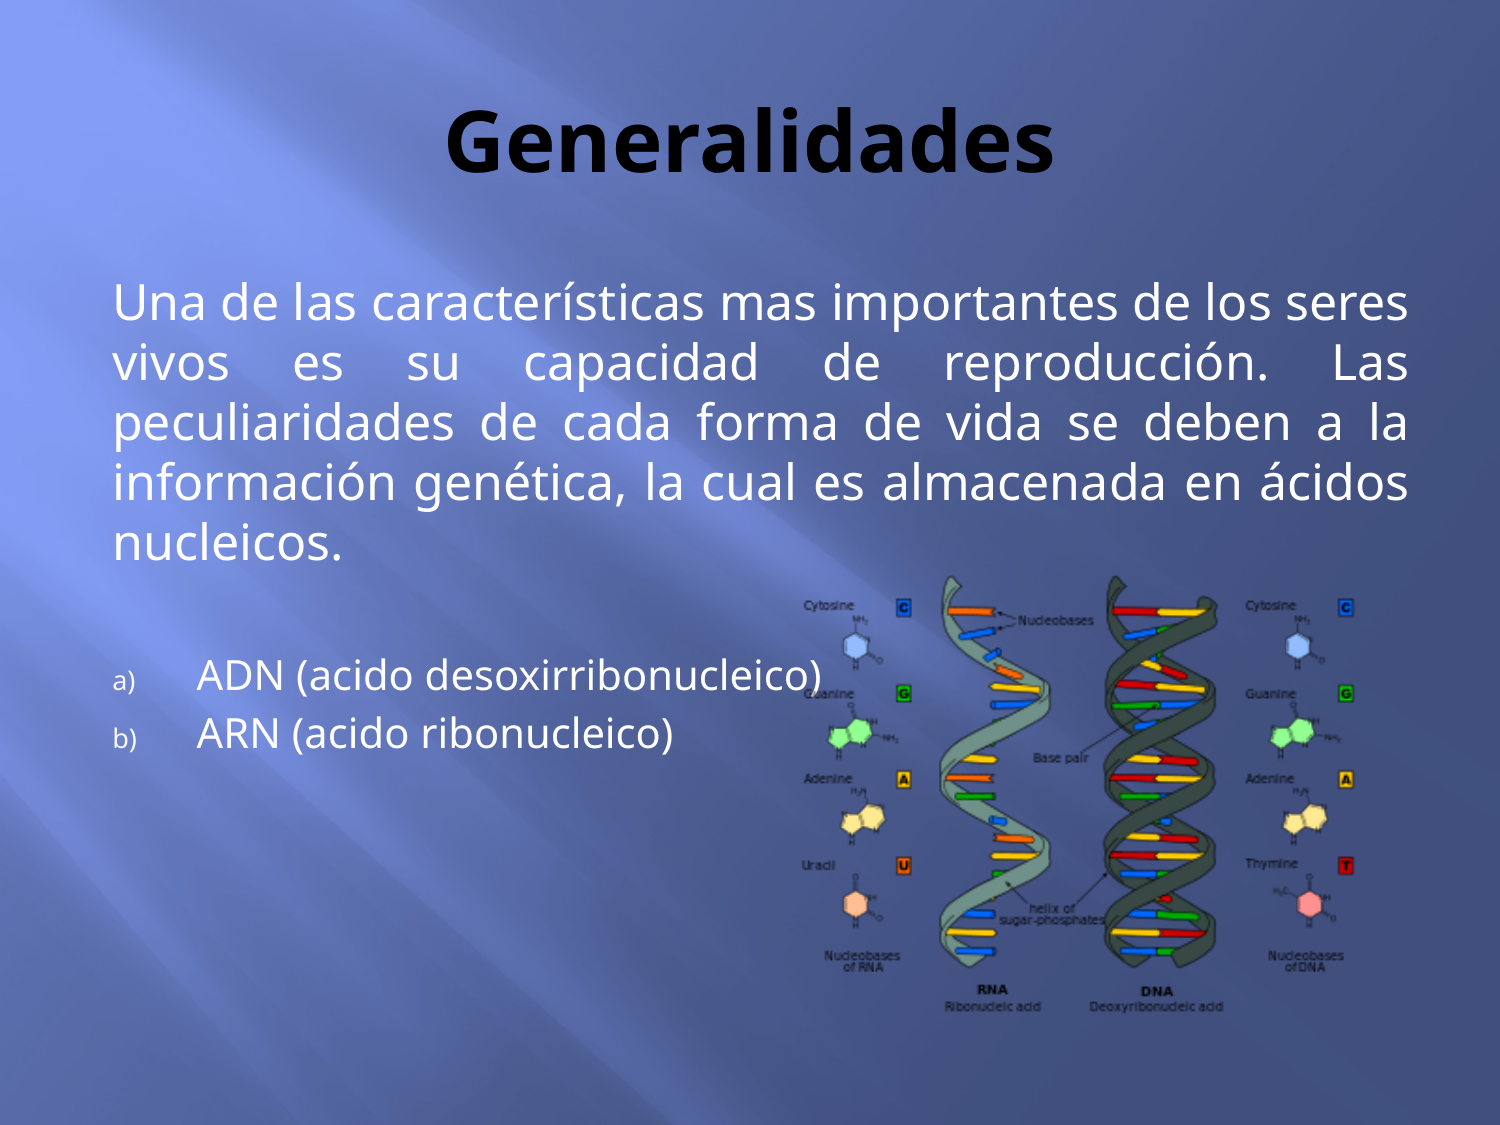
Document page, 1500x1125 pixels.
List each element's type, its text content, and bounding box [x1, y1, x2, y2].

title Generalidades [75, 45, 1425, 233]
list Una de las características mas importantes de los seres vivos es su capacidad de reproducción. Las peculiaridades de cada forma de vida se deben a la información genética, la cual es almacenada en ácidos nucleicos. ADN (acido desoxirribonucleico) ARN (acido ribonucleico) [75, 262, 1425, 1035]
picture [796, 569, 1361, 1021]
